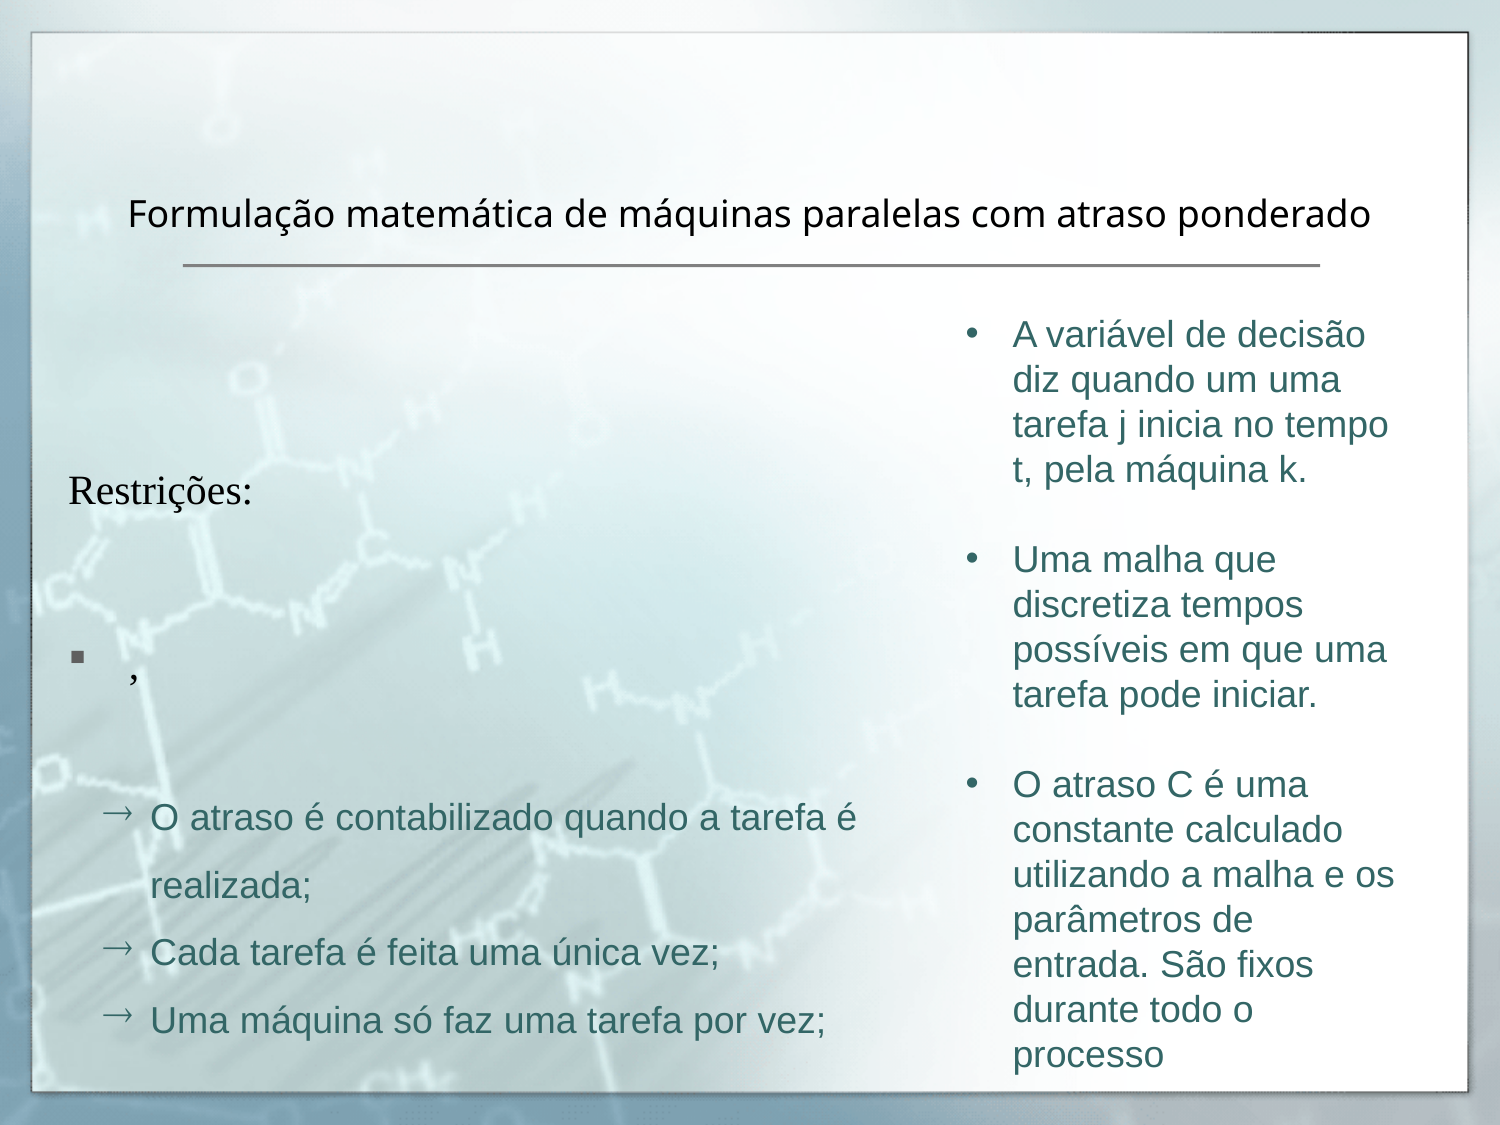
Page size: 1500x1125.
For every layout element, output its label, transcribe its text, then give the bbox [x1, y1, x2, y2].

title Formulação matemática de máquinas paralelas com atraso ponderado [0, 137, 1500, 288]
picture [0, 0, 1500, 137]
text_box A variável de decisão diz quando um uma tarefa j inicia no tempo t, pela máquina k. Uma malha que discretiza tempos possíveis em que uma tarefa pode iniciar. O atraso C é uma constante calculado utilizando a malha e os parâmetros de entrada. São fixos durante todo o processo [950, 302, 1412, 1083]
picture [0, 288, 1500, 1125]
text_box O atraso é contabilizado quando a tarefa é realizada; Cada tarefa é feita uma única vez; Uma máquina só faz uma tarefa por vez; [88, 763, 904, 1048]
